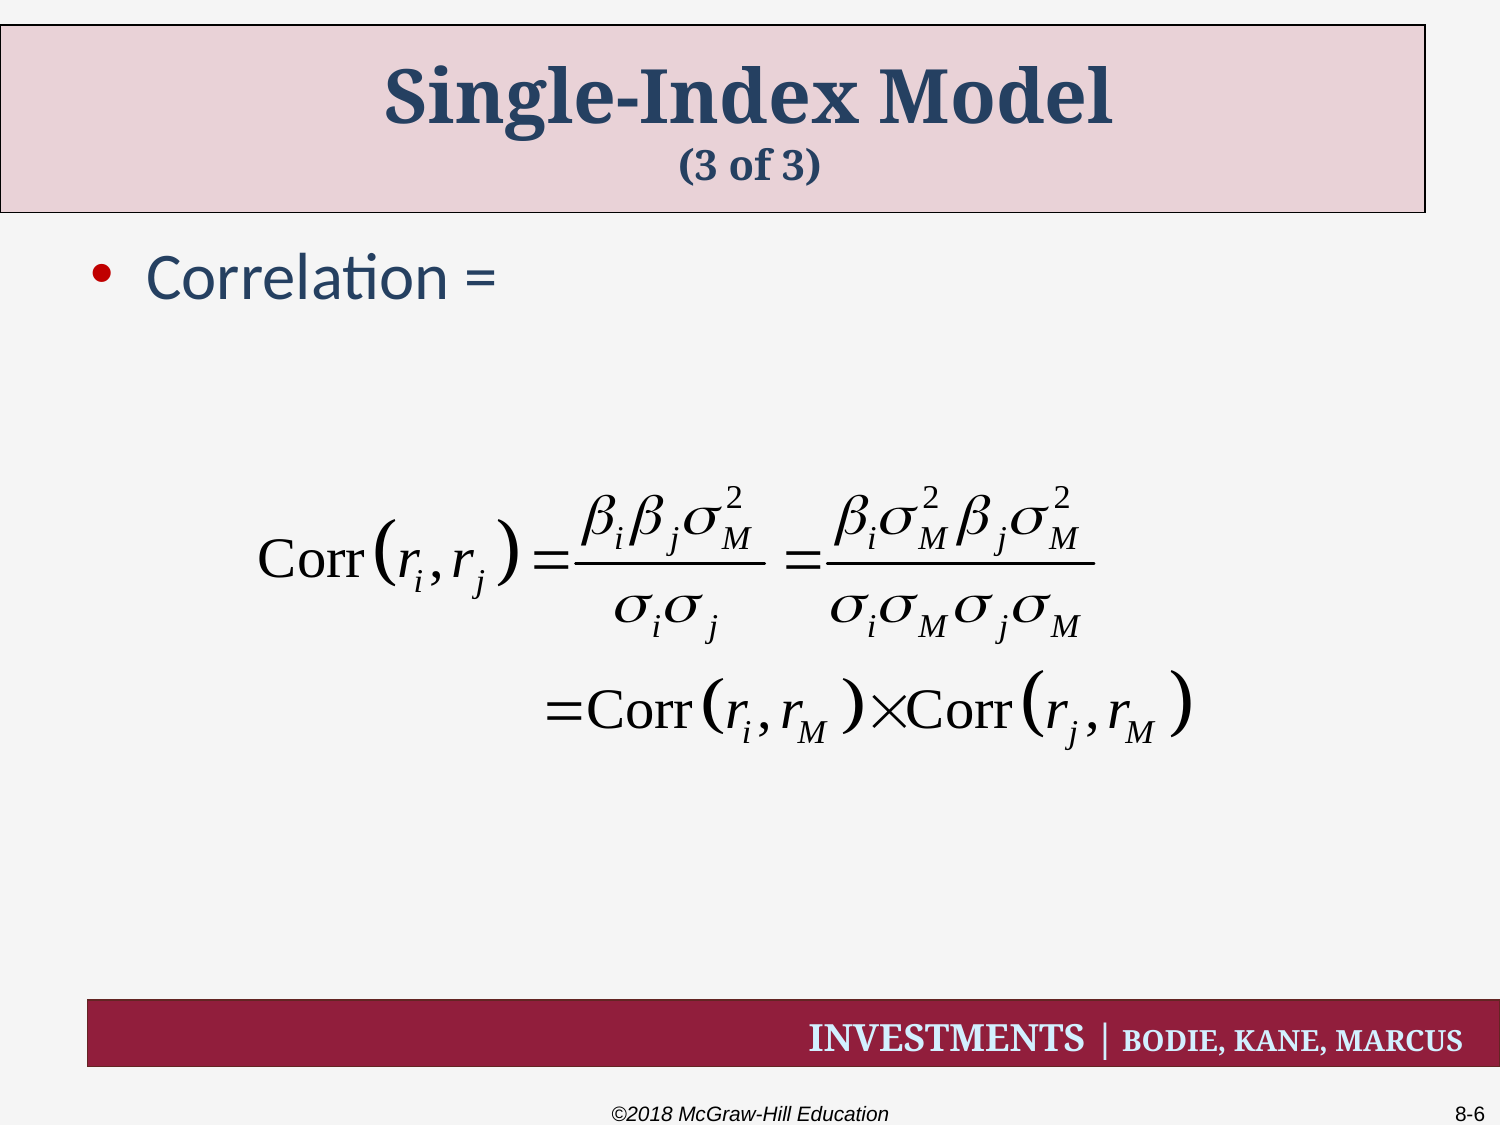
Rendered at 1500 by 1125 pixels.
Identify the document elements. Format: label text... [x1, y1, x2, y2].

list Correlation = [75, 226, 1425, 1005]
slide_number 8-6 [1162, 1102, 1500, 1124]
title Single-Index Model (3 of 3) [75, 12, 1425, 226]
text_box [249, 471, 1199, 768]
footer ©2018 McGraw-Hill Education [496, 1102, 1004, 1124]
